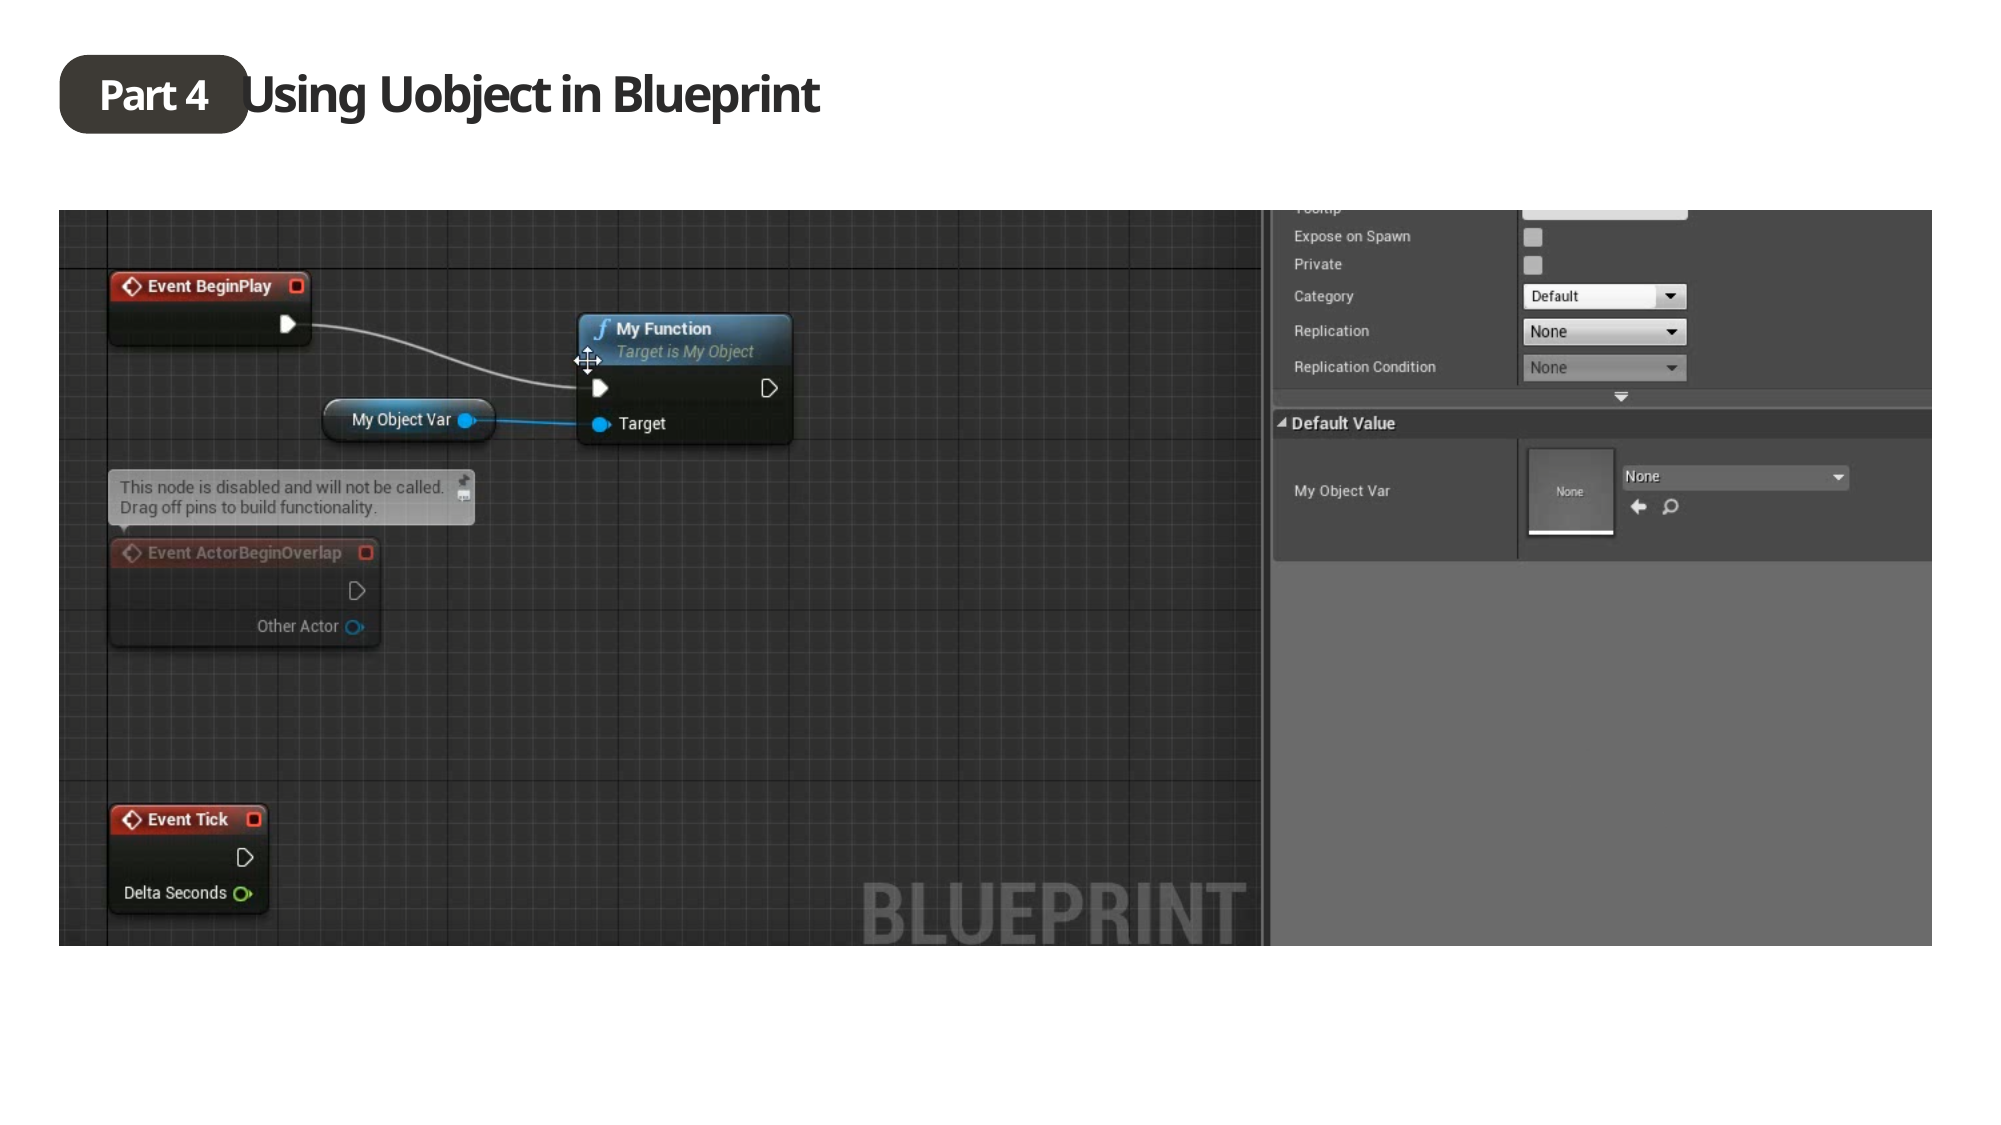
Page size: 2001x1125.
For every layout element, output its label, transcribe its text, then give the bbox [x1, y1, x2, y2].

text_box Part 4 [83, 61, 225, 127]
text_box [58, 53, 236, 135]
text_box Using Uobject in Blueprint [224, 54, 837, 130]
picture [59, 210, 1932, 946]
